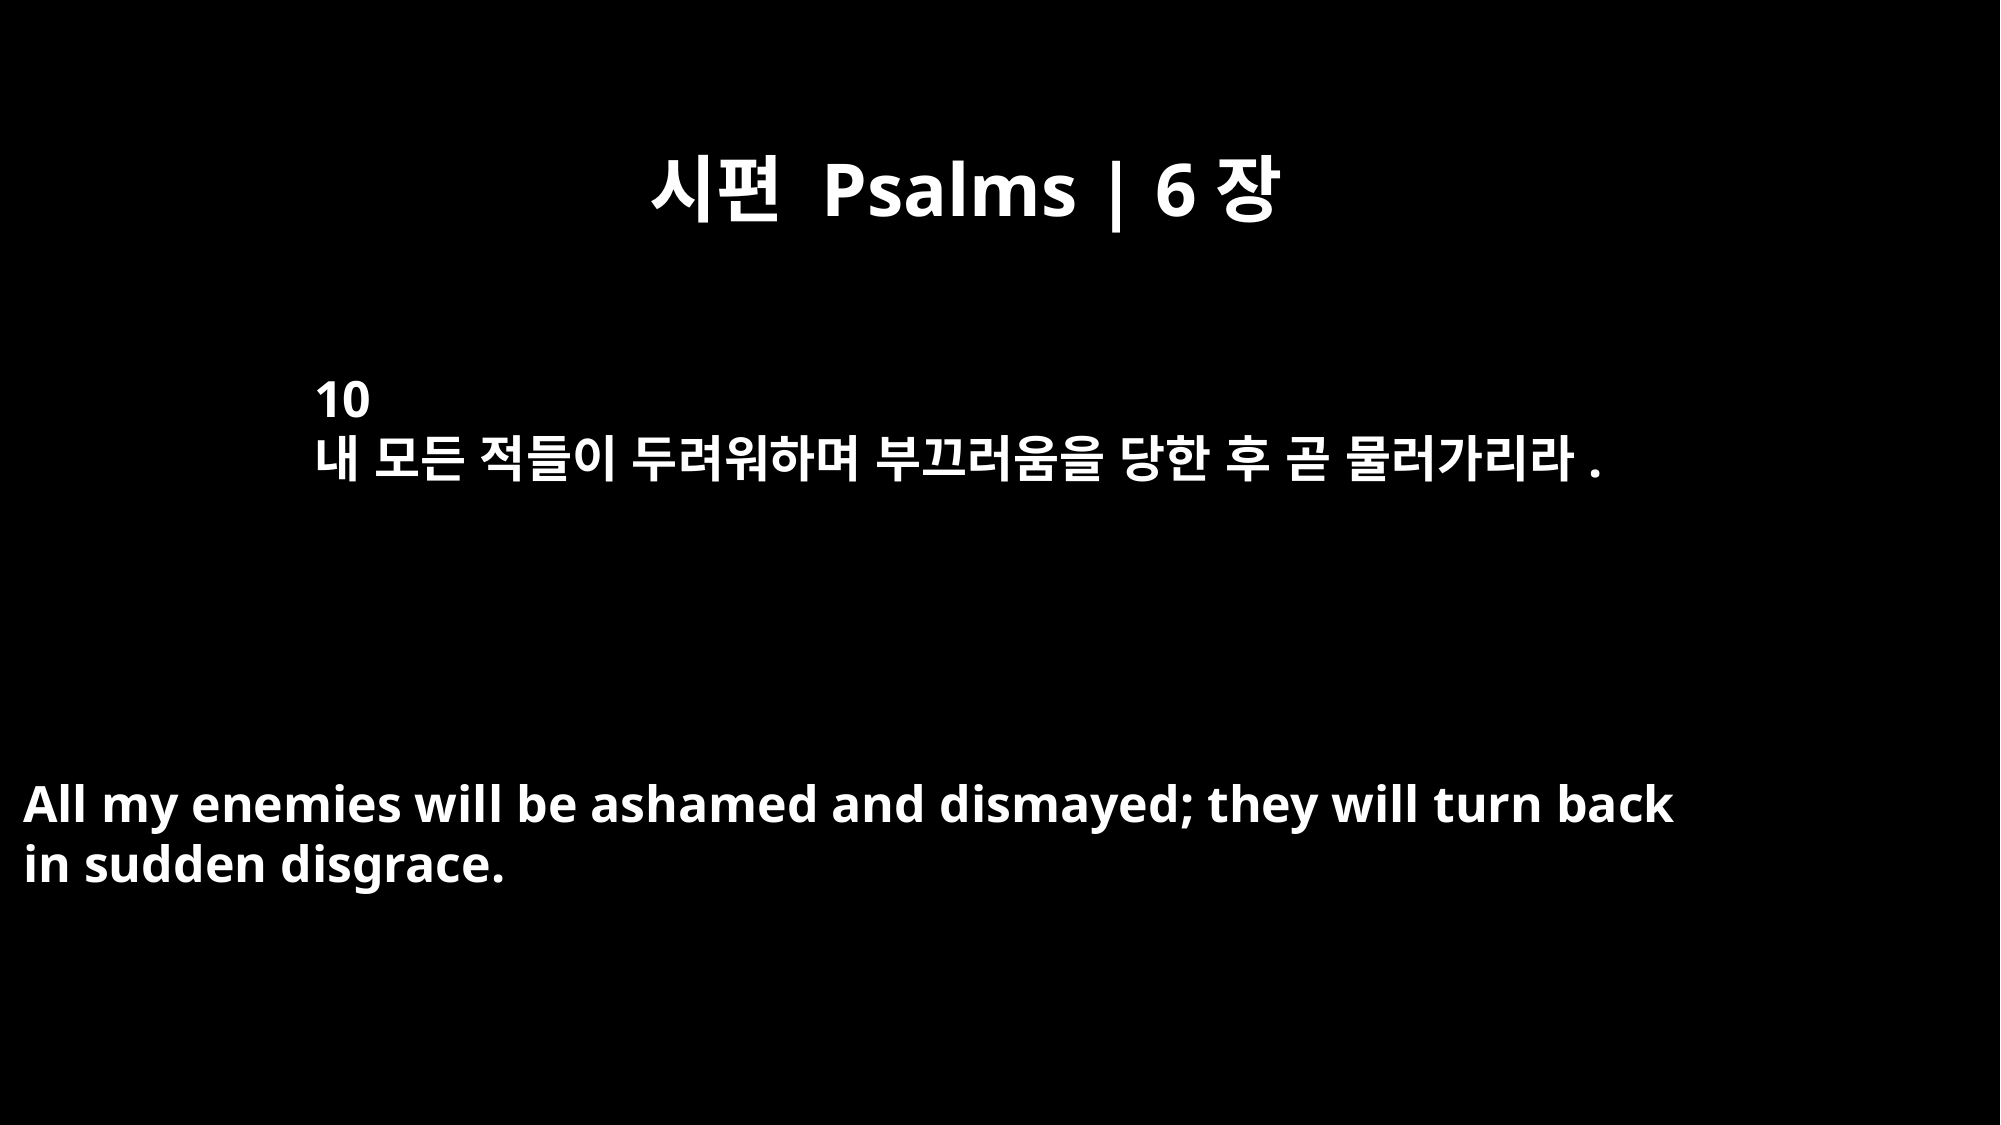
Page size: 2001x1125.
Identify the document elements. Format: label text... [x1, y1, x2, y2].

text_box All my enemies will be ashamed and dismayed; they will turn back in sudden disgrace. [8, 764, 1704, 900]
text_box 시편 Psalms | 6장 [634, 136, 1298, 239]
text_box 10 내 모든 적들이 두려워하며 부끄러움을 당한 후 곧 물러가리라. [299, 359, 1618, 495]
